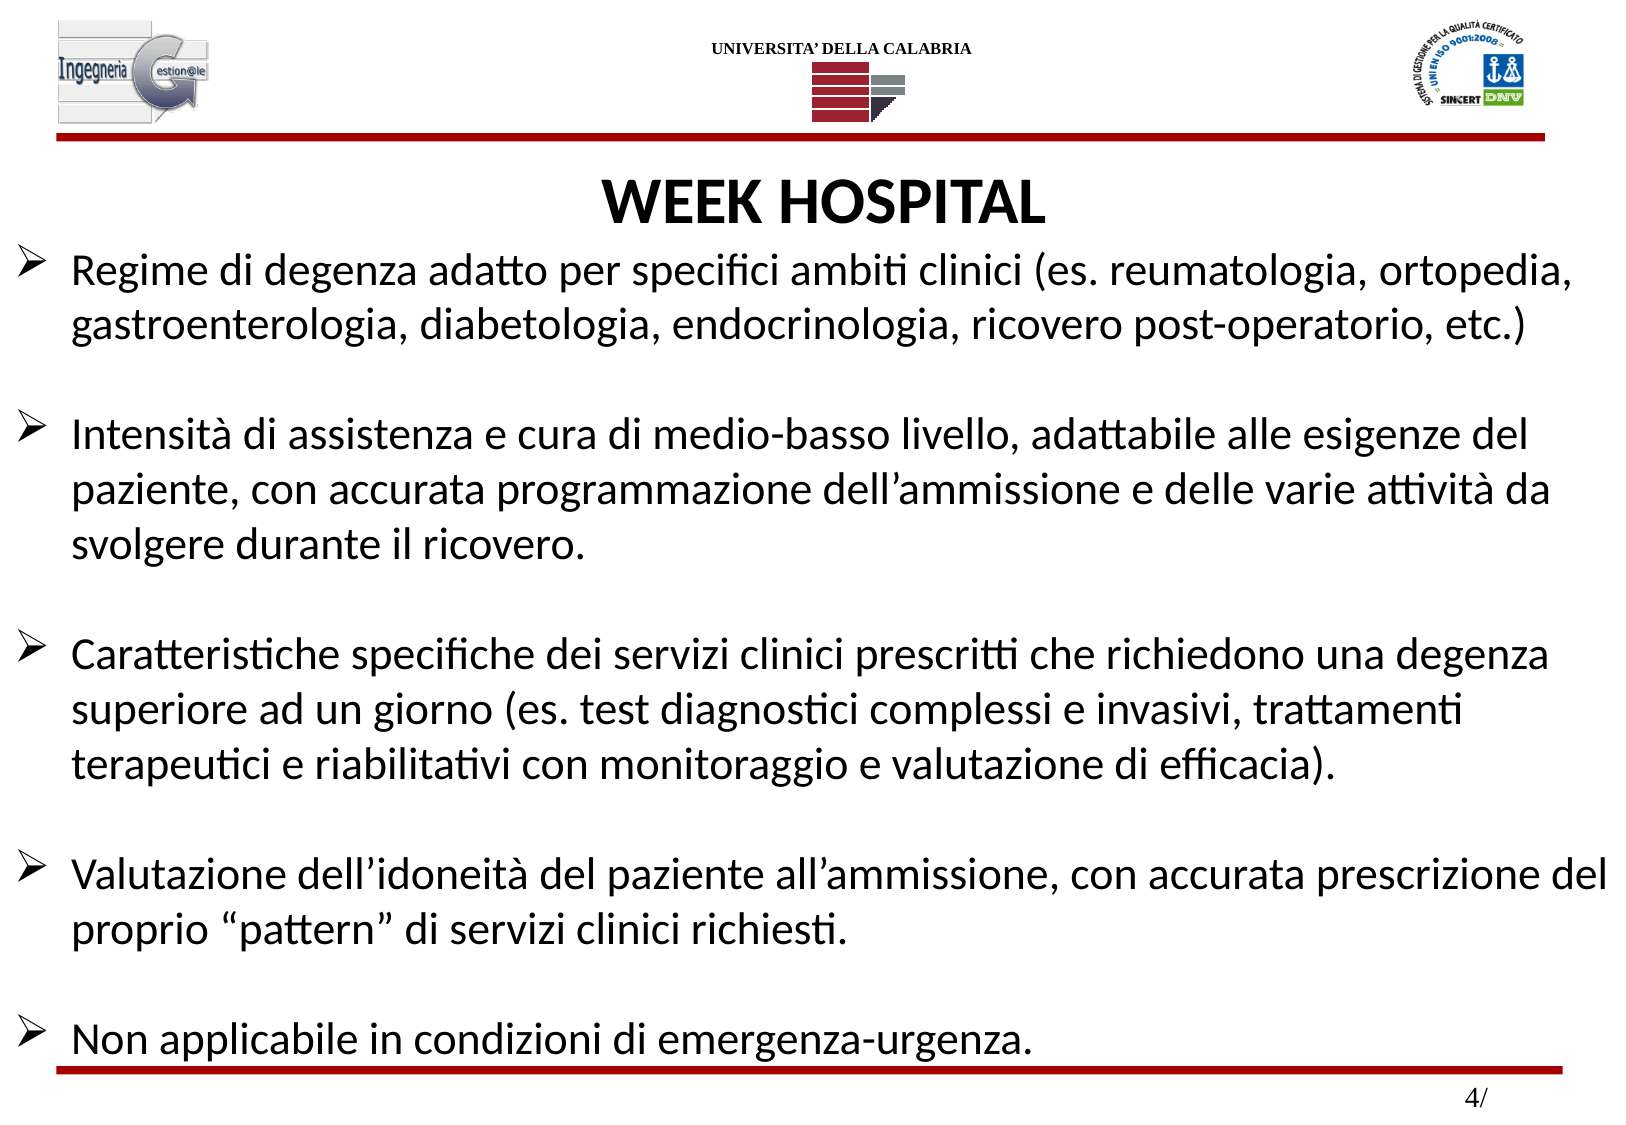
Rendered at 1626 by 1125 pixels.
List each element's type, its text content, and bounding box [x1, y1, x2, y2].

picture [800, 54, 913, 126]
picture [56, 18, 211, 126]
slide_number 4/ [1164, 1072, 1504, 1101]
picture [1391, 0, 1545, 126]
text_box Regime di degenza adatto per specifici ambiti clinici (es. reumatologia, ortopedia, gastroenterologia, diabetologia, endocrinologia, ricovero post-operatorio, etc.) Intensità di assistenza e cura di medio-basso livello, adattabile alle esigenze del paziente, con accurata programmazione dell’ammissione e delle varie attività da svolgere durante il ricovero. Caratteristiche specifiche dei servizi clinici prescritti che richiedono una degenza superiore ad un giorno (es. test diagnostici complessi e invasivi, trattamenti terapeutici e riabilitativi con monitoraggio e valutazione di efficacia). Valutazione dell’idoneità del paziente all’ammissione, con accurata prescrizione del proprio “pattern” di servizi clinici richiesti. Non applicabile in condizioni di emergenza-urgenza. [0, 231, 1625, 1072]
text_box UNIVERSITA’ DELLA CALABRIA [398, 30, 1212, 66]
text_box WEEK HOSPITAL [127, 148, 1522, 231]
